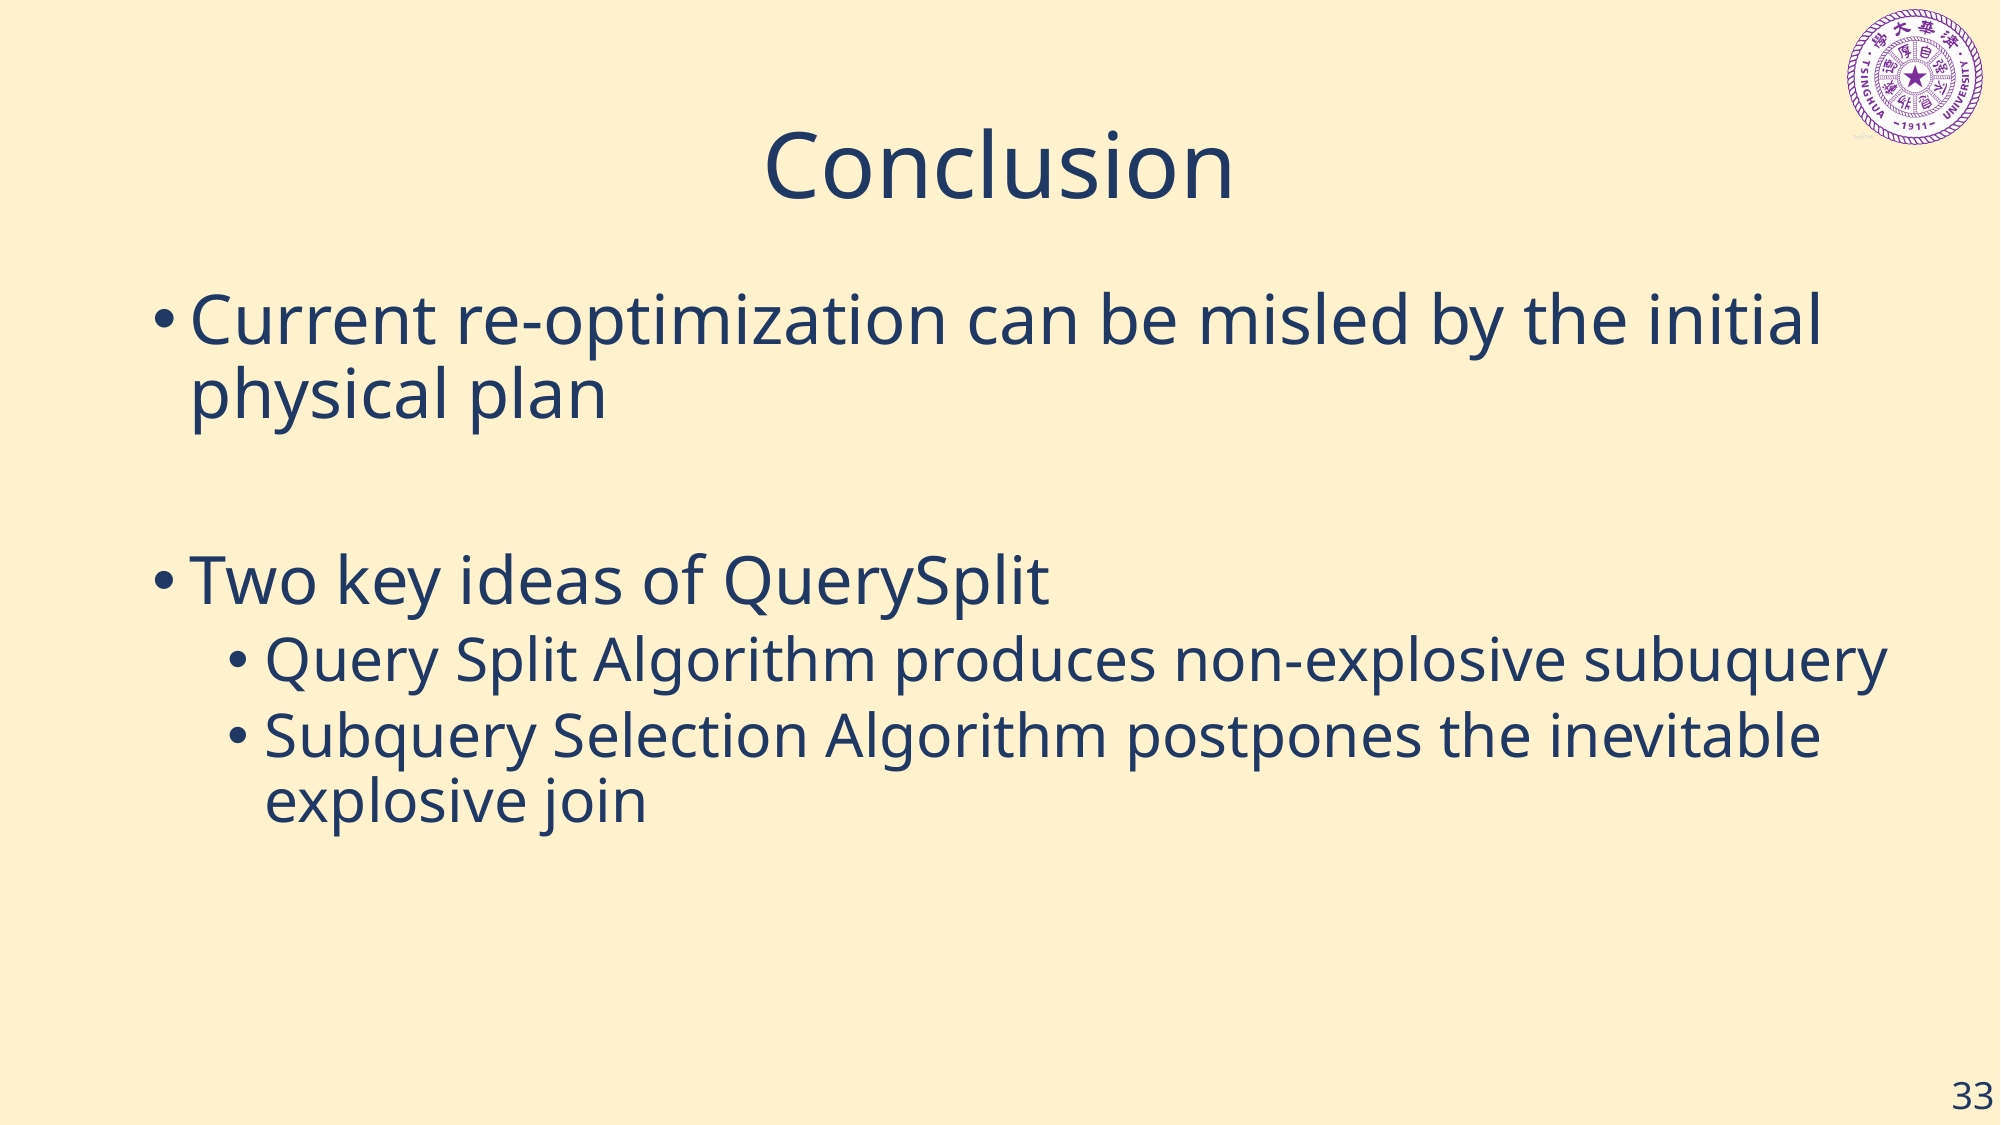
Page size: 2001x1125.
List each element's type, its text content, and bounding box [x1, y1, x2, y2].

text_box 33 [1936, 1064, 2000, 1125]
title Conclusion [0, 59, 2000, 278]
picture [1846, 9, 1983, 145]
text_box Current re-optimization can be misled by the initial physical plan Two key ideas of QuerySplit Query Split Algorithm produces non-explosive subuquery Subquery Selection Algorithm postpones the inevitable explosive join [137, 277, 1969, 992]
